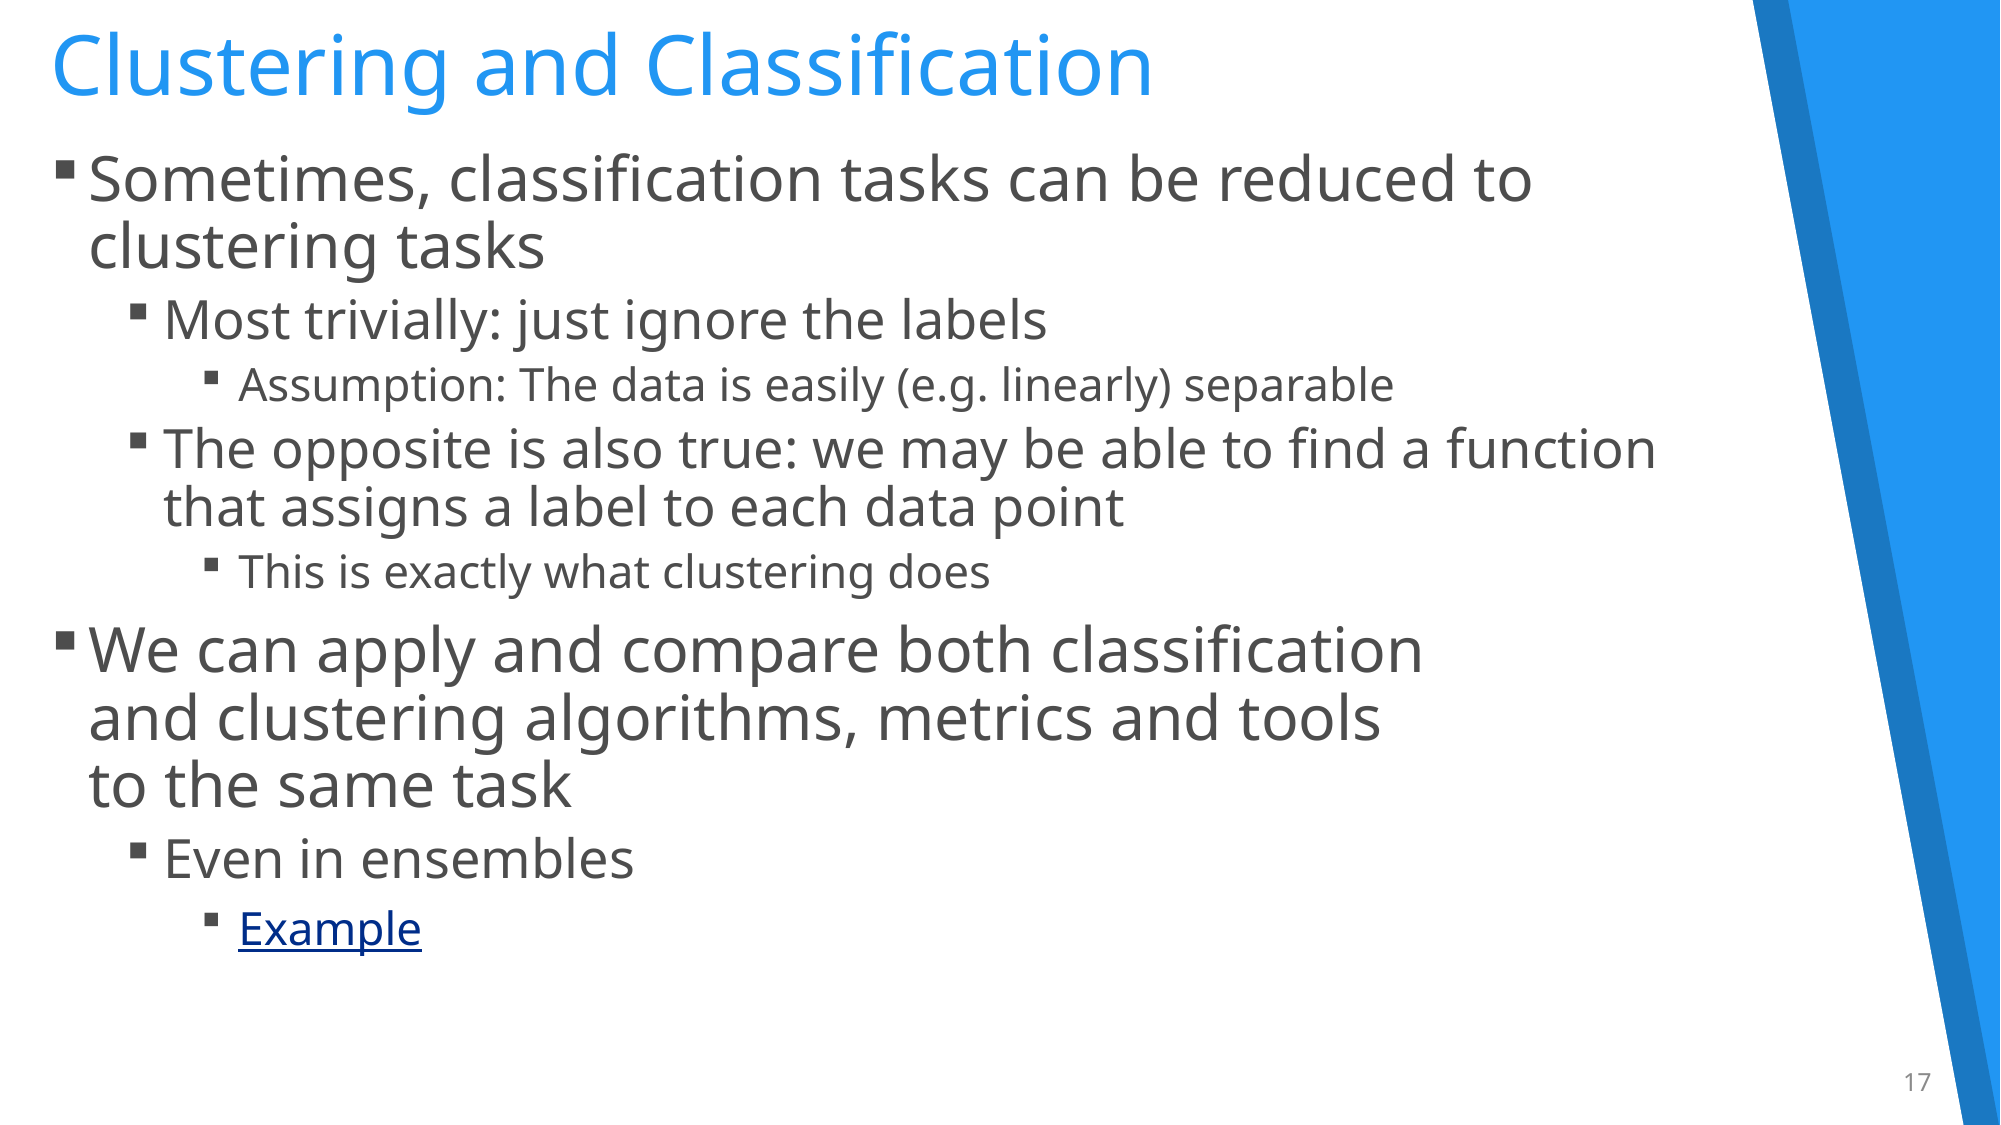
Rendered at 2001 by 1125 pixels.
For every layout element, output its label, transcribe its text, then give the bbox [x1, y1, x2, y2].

title Clustering and Classification [35, 0, 1959, 137]
slide_number 17 [1877, 1053, 1947, 1114]
list Sometimes, classification tasks can be reduced to clustering tasks Most trivially: just ignore the labels Assumption: The data is easily (e.g. linearly) separable The opposite is also true: we may be able to find a function that assigns a label to each data point This is exactly what clustering does We can apply and compare both classification and clustering algorithms, metrics and tools to the same task Even in ensembles Example [35, 139, 1959, 1103]
